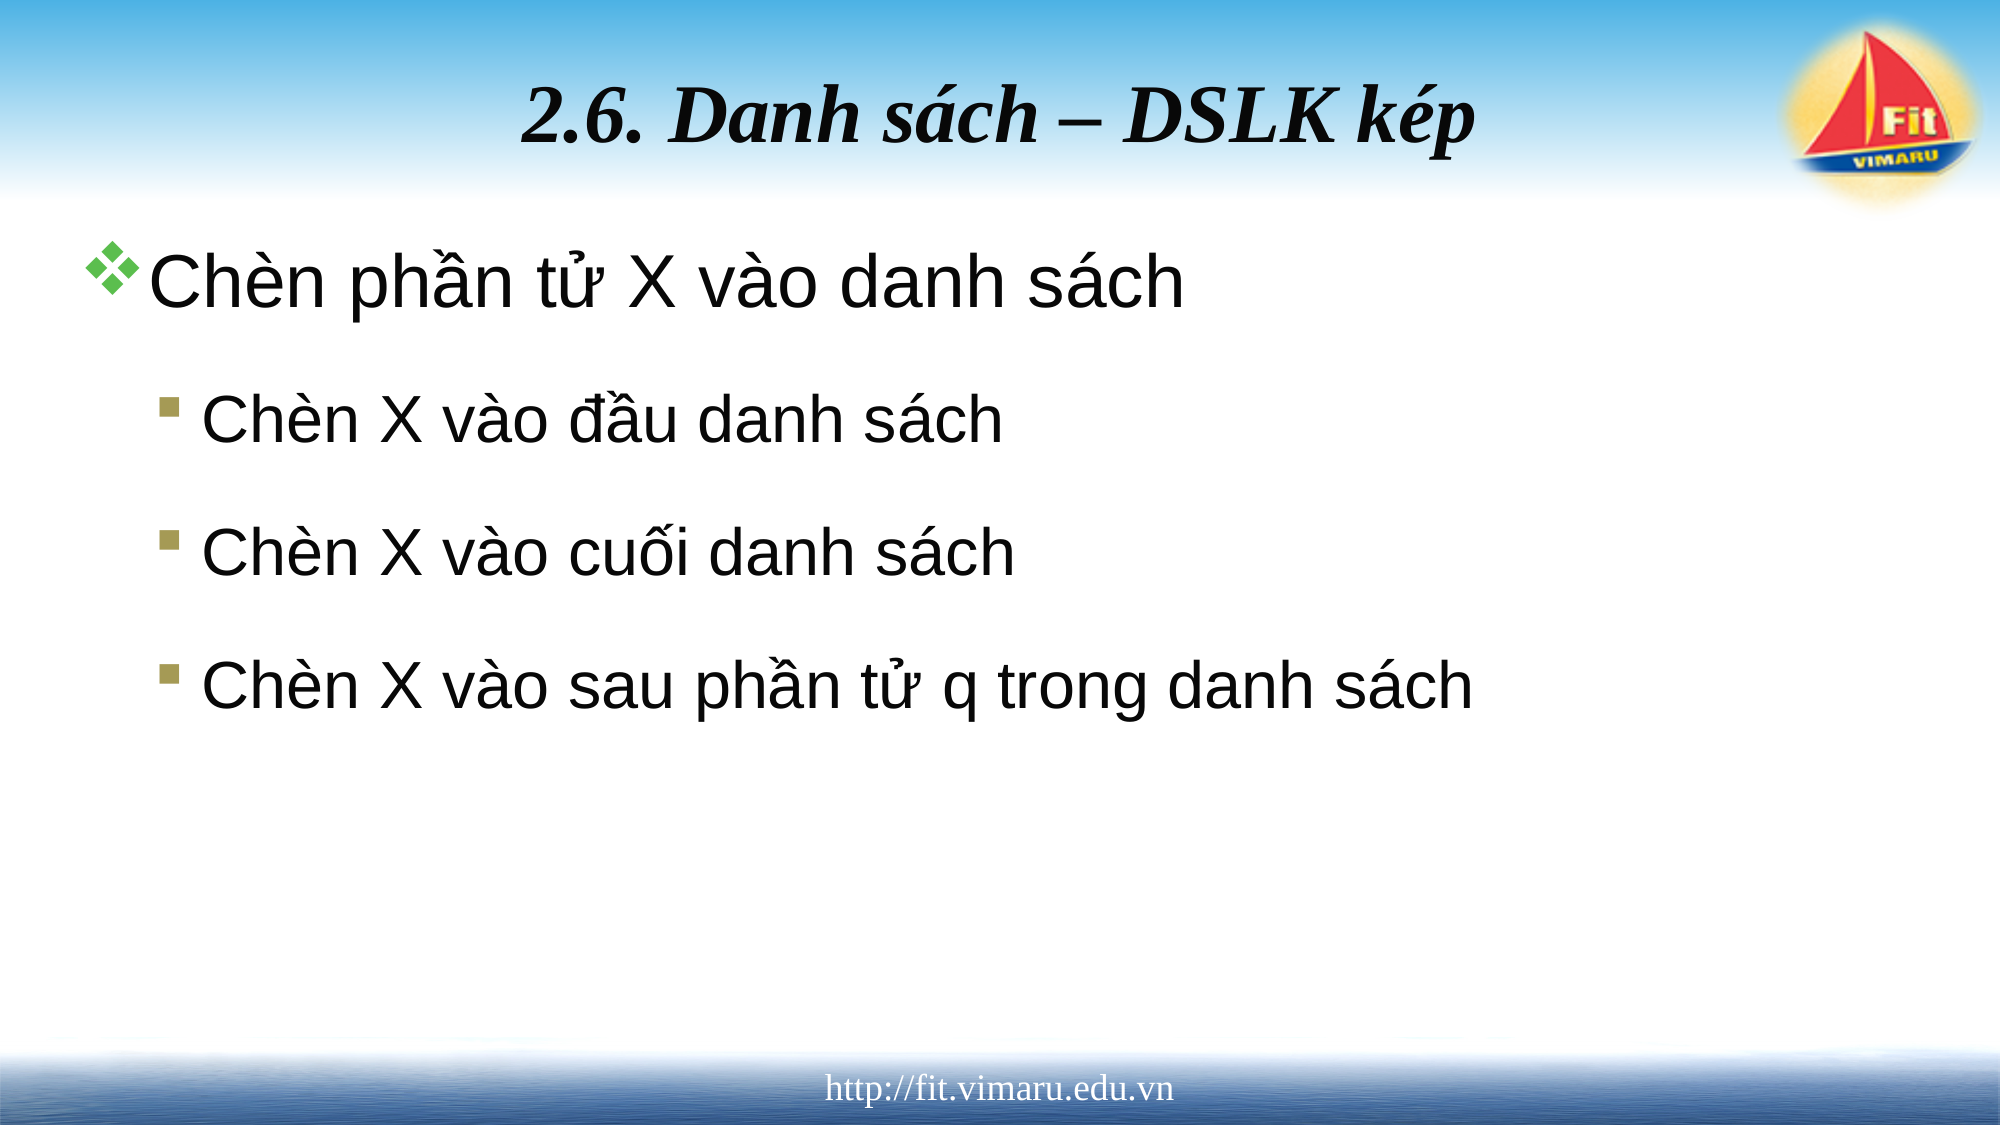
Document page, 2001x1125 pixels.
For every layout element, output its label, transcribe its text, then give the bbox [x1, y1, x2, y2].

title 2.6. Danh sách – DSLK kép [99, 37, 1901, 179]
picture [1864, 33, 1898, 37]
picture [1901, 38, 1965, 179]
picture [0, 1037, 2000, 1125]
list Chèn phần tử X vào danh sách Chèn X vào đầu danh sách Chèn X vào cuối danh sách Chèn X vào sau phần tử q trong danh sách [64, 179, 1954, 1039]
